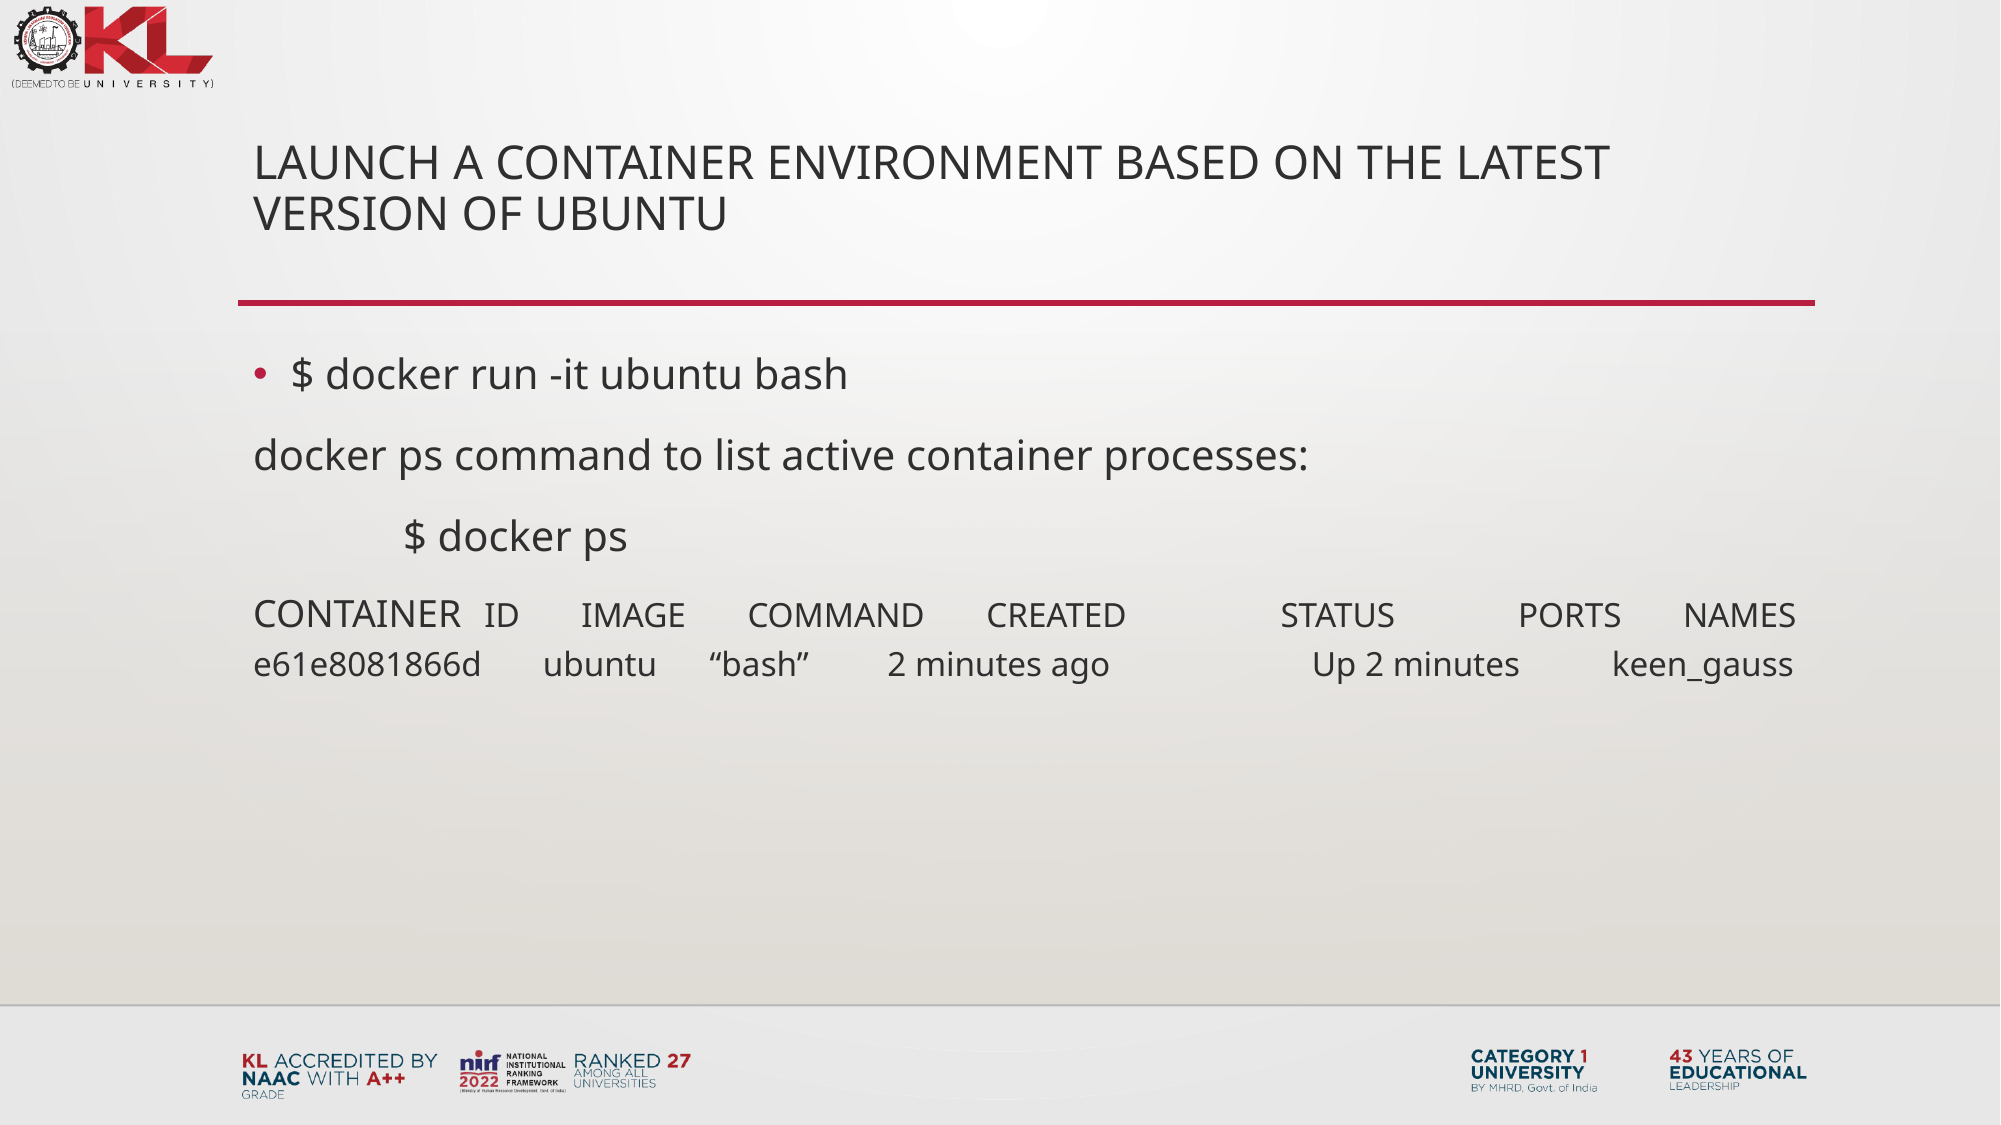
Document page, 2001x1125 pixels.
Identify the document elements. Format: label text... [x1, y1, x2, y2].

list $ docker run -it ubuntu bash docker ps command to list active container processes: $ docker ps CONTAINER ID IMAGE COMMAND CREATED STATUS PORTS NAMES e61e8081866d ubuntu “bash” 2 minutes ago Up 2 minutes keen_gauss [238, 330, 1814, 897]
picture [12, 5, 213, 88]
title launch a container environment based on the latest version of Ubuntu [238, 131, 1814, 305]
picture [238, 1045, 716, 1103]
picture [1447, 1045, 1814, 1101]
